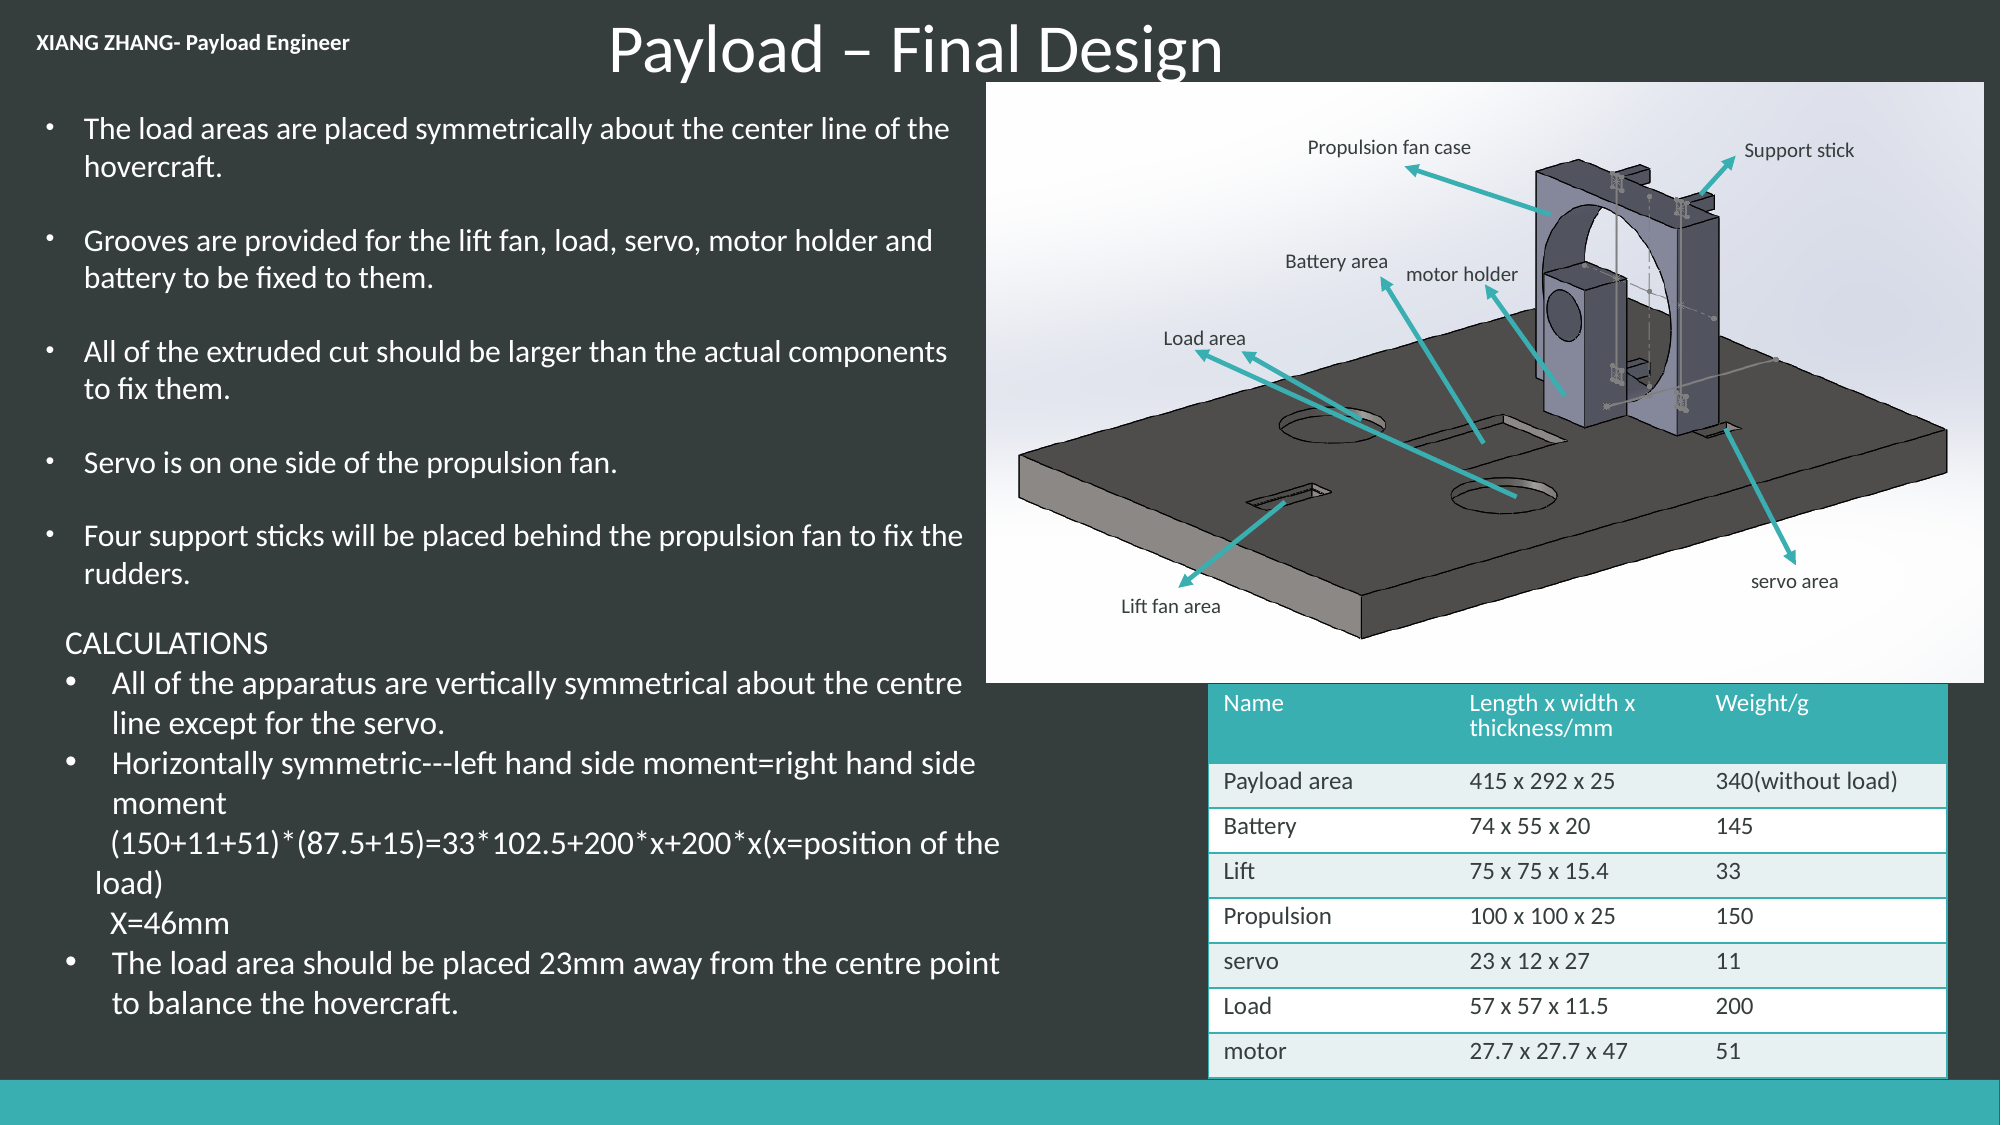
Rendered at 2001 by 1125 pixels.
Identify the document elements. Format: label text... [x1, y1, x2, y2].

table_cell Lift [1209, 854, 1455, 897]
table_cell 200 [1701, 989, 1946, 1032]
table_cell Load [1209, 989, 1455, 1032]
table_cell servo [1209, 944, 1455, 987]
table_cell 27.7 x 27.7 x 47 [1455, 1034, 1701, 1077]
table_cell 57 x 57 x 11.5 [1455, 989, 1701, 1032]
table_cell 100 x 100 x 25 [1455, 899, 1701, 942]
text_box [1725, 428, 1796, 566]
table_cell Battery [1209, 809, 1455, 852]
table_cell 145 [1701, 809, 1946, 852]
table_cell 415 x 292 x 25 [1455, 764, 1701, 807]
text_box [1484, 284, 1565, 396]
text_box CALCULATIONS All of the apparatus are vertically symmetrical about the centre line except for the servo. Horizontally symmetric---left hand side moment=right hand side moment (150+11+51)*(87.5+15)=33*102.5+200*x+200*x(x=position of the load) X=46mm The load area should be placed 23mm away from the centre point to balance the hovercraft. [50, 614, 1026, 1108]
table_cell Propulsion [1209, 899, 1455, 942]
table_cell 51 [1701, 1034, 1946, 1077]
table_cell 11 [1701, 944, 1946, 987]
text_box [1194, 349, 1517, 497]
table_cell 74 x 55 x 20 [1455, 809, 1701, 852]
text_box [1178, 501, 1286, 588]
table_header Weight/g [1701, 686, 1946, 762]
table_cell 33 [1701, 854, 1946, 897]
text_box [1404, 166, 1551, 215]
table_header Name [1209, 686, 1455, 762]
table_cell 340(without load) [1701, 764, 1946, 807]
table_cell 75 x 75 x 15.4 [1455, 854, 1701, 897]
table_header Length x width x thickness/mm [1455, 686, 1701, 762]
picture [986, 82, 1984, 683]
table_cell motor [1209, 1034, 1455, 1077]
text_box XIANG ZHANG- Payload Engineer [21, 19, 366, 62]
list The load areas are placed symmetrically about the center line of the hovercraft. Grooves are provided for the lift fan, load, servo, motor holder and battery to be fixed to them. All of the extruded cut should be larger than the actual components to fix them. Servo is on one side of the propulsion fan. Four support sticks will be placed behind the propulsion fan to fix the rudders. [22, 100, 986, 601]
table_cell 150 [1701, 899, 1946, 942]
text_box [1700, 155, 1736, 195]
table_cell Payload area [1209, 764, 1455, 807]
title Payload – Final Design [593, 6, 1362, 96]
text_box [1380, 276, 1484, 349]
table_cell 23 x 12 x 27 [1455, 944, 1701, 987]
